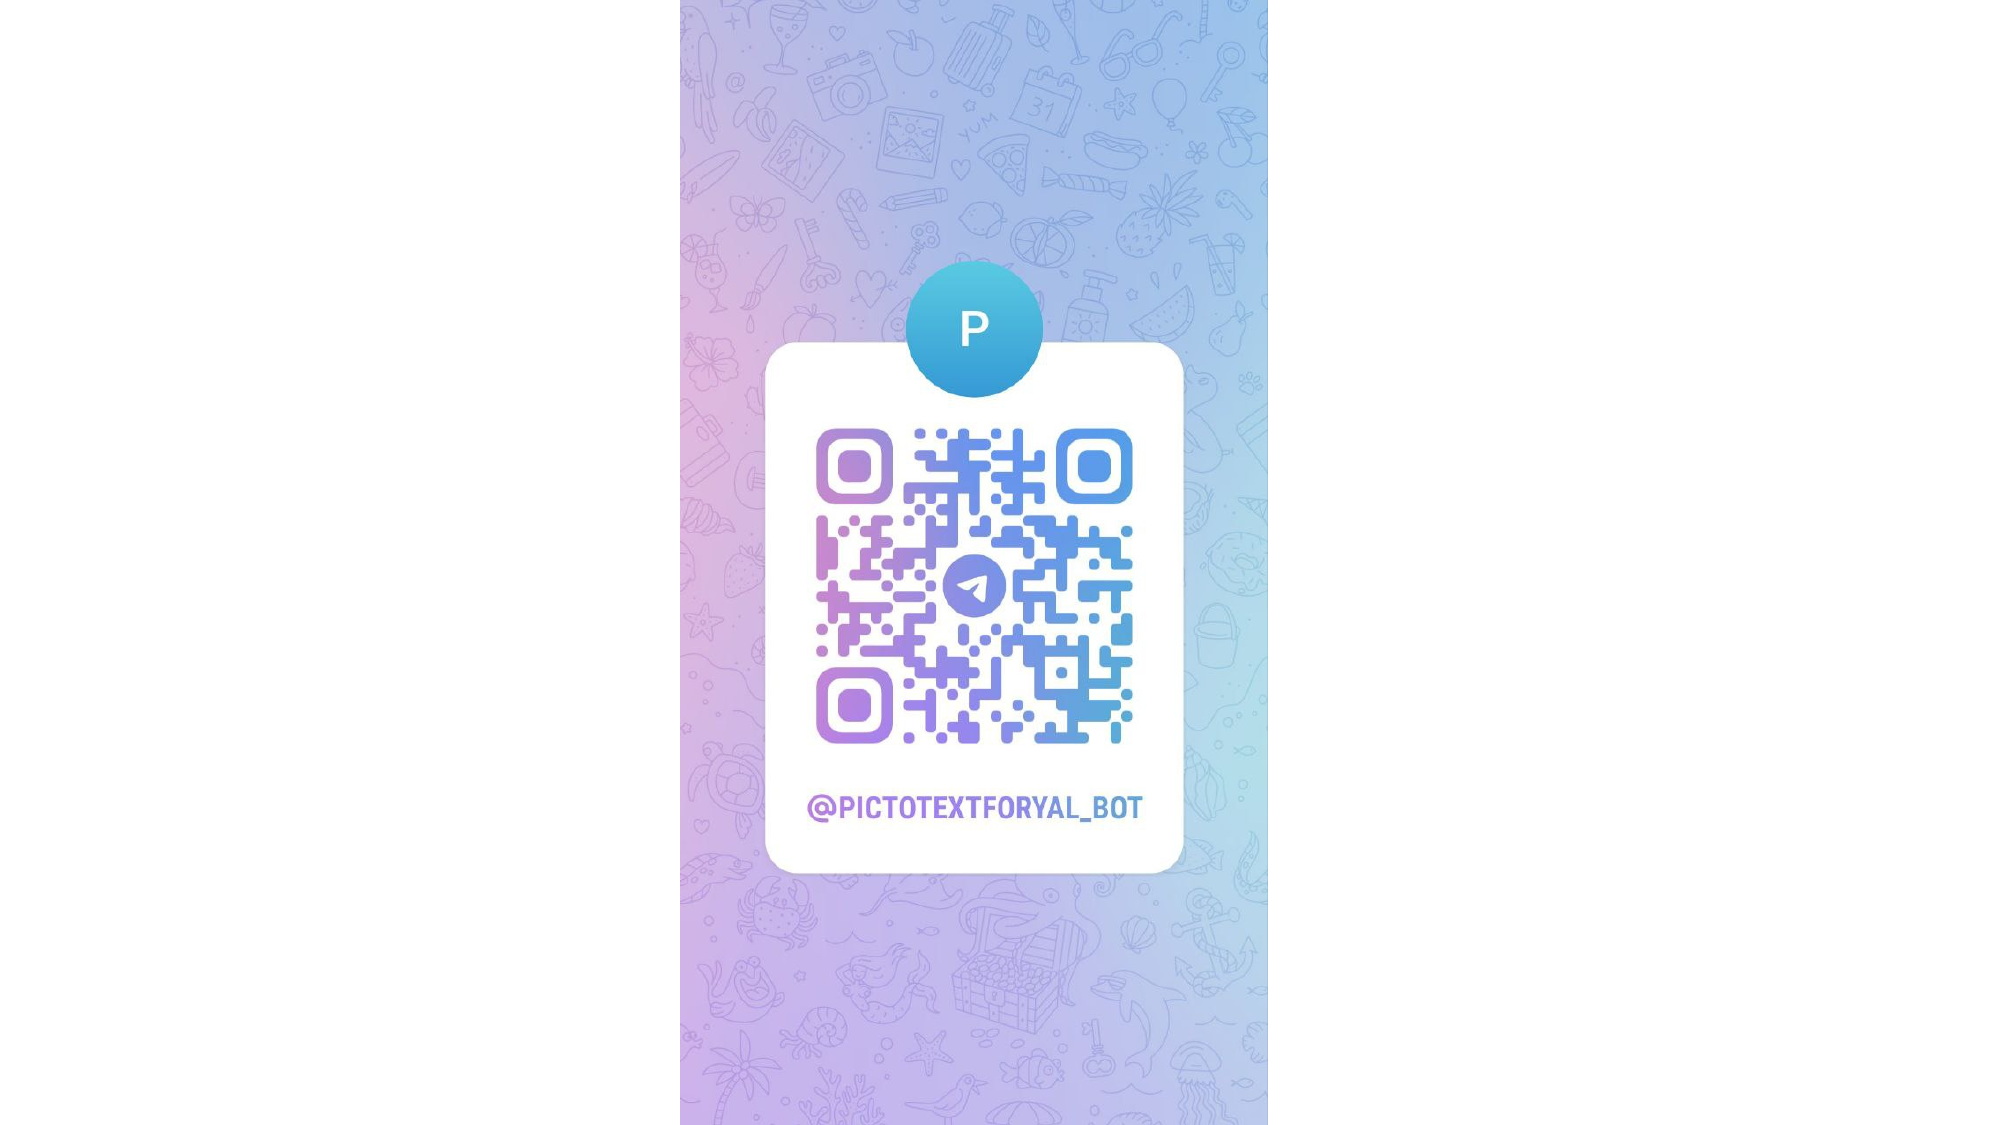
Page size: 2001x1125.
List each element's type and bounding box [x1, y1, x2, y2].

list [680, 0, 1268, 1125]
